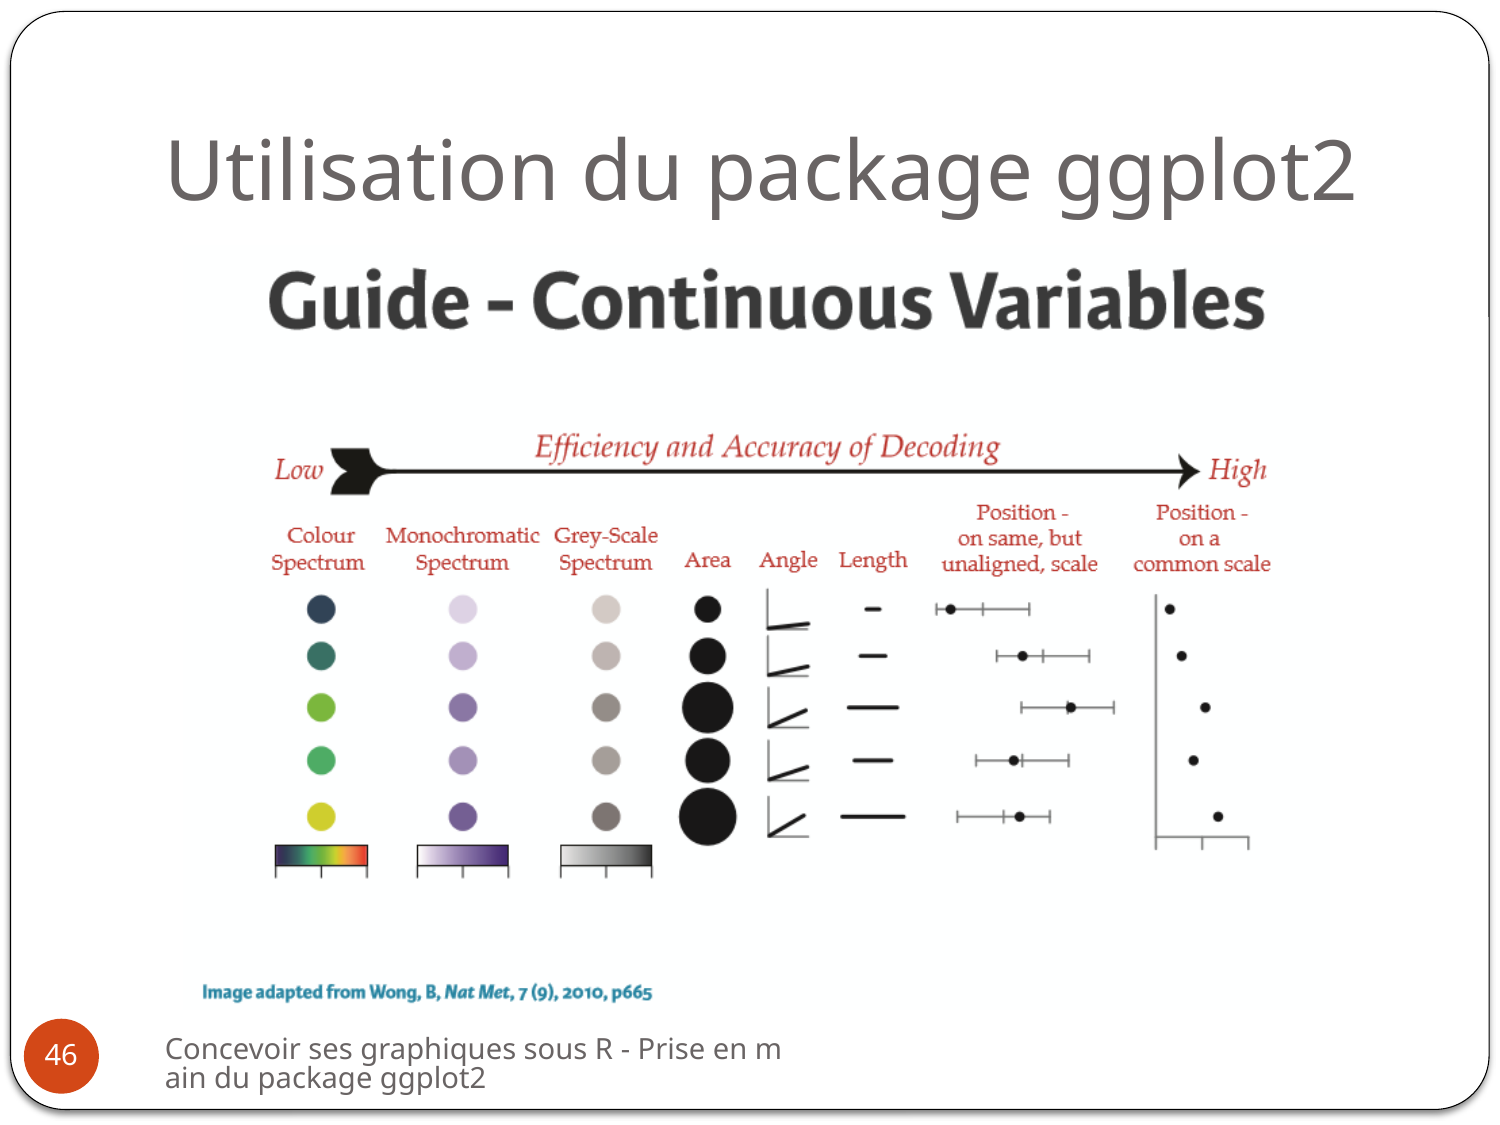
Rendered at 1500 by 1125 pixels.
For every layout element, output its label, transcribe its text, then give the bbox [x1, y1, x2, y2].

slide_number 46 [23, 1018, 99, 1094]
title Utilisation du package ggplot2 [150, 45, 1425, 233]
footer Concevoir ses graphiques sous R - Prise en main du package ggplot2 [150, 1012, 800, 1088]
picture [182, 245, 1331, 1010]
